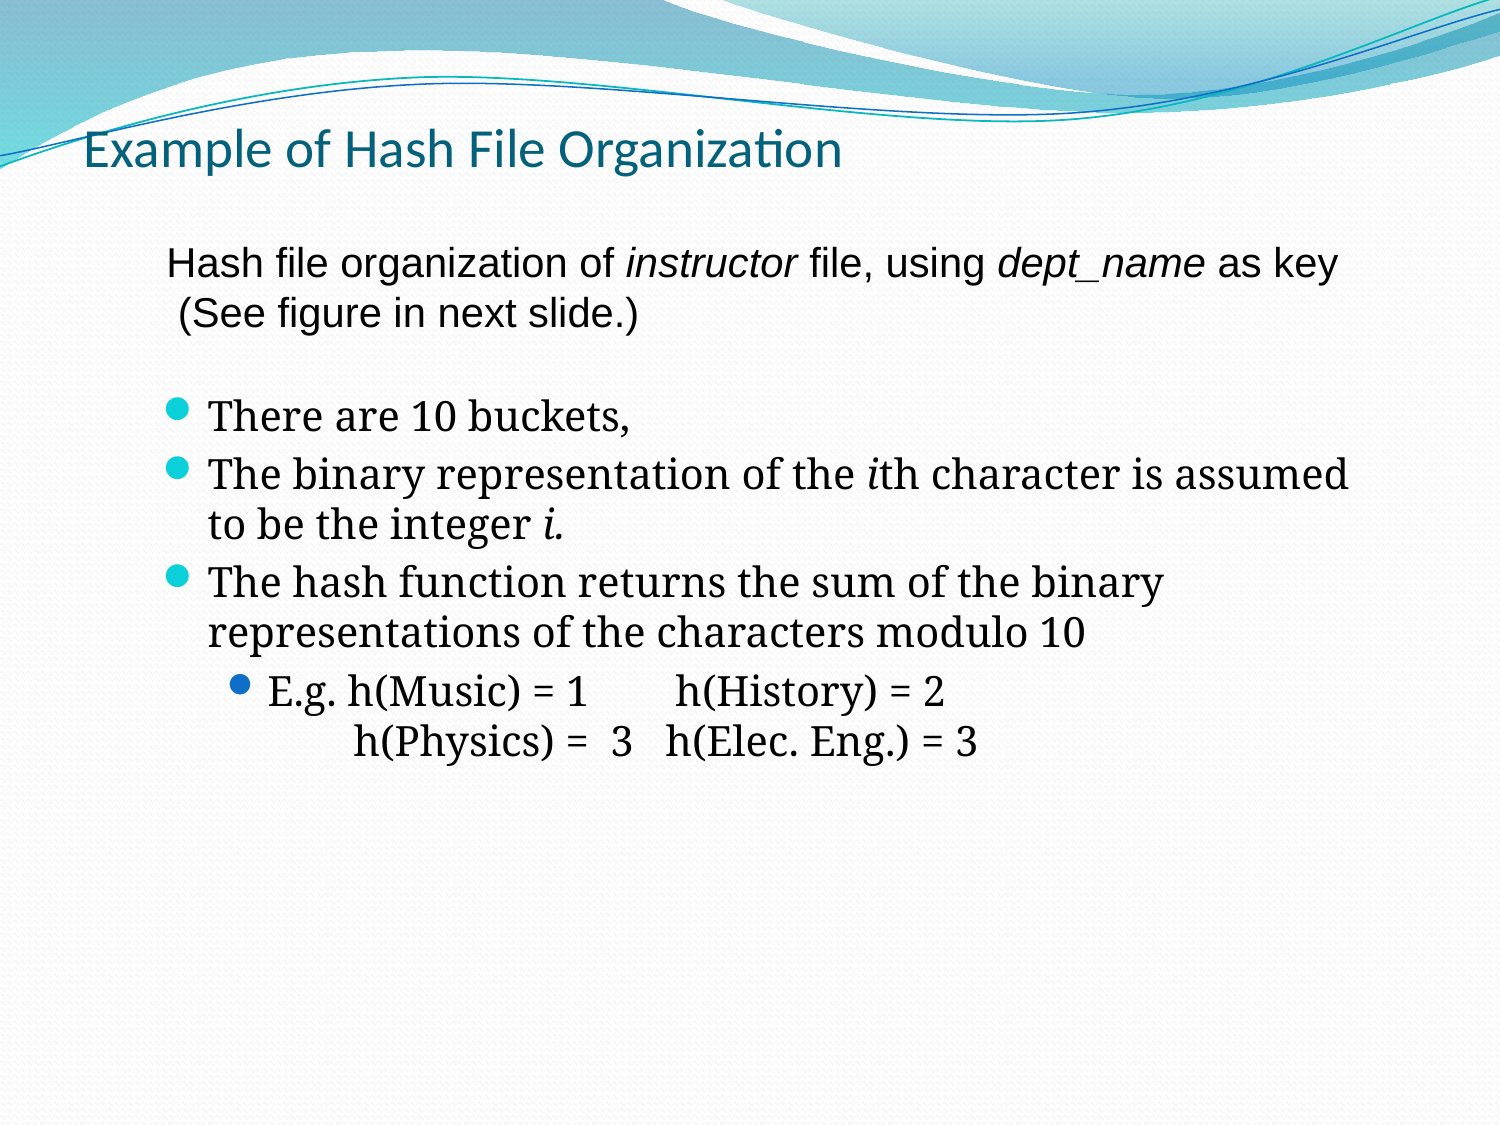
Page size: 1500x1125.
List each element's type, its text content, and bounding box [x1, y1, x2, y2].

text_box Hash file organization of instructor file, using dept_name as key (See figure in next slide.) [151, 178, 1354, 344]
list There are 10 buckets, The binary representation of the ith character is assumed to be the integer i. The hash function returns the sum of the binary representations of the characters modulo 10 E.g. h(Music) = 1 h(History) = 2 h(Physics) = 3 h(Elec. Eng.) = 3 [147, 382, 1373, 1057]
title Example of Hash File Organization [83, 103, 1455, 179]
